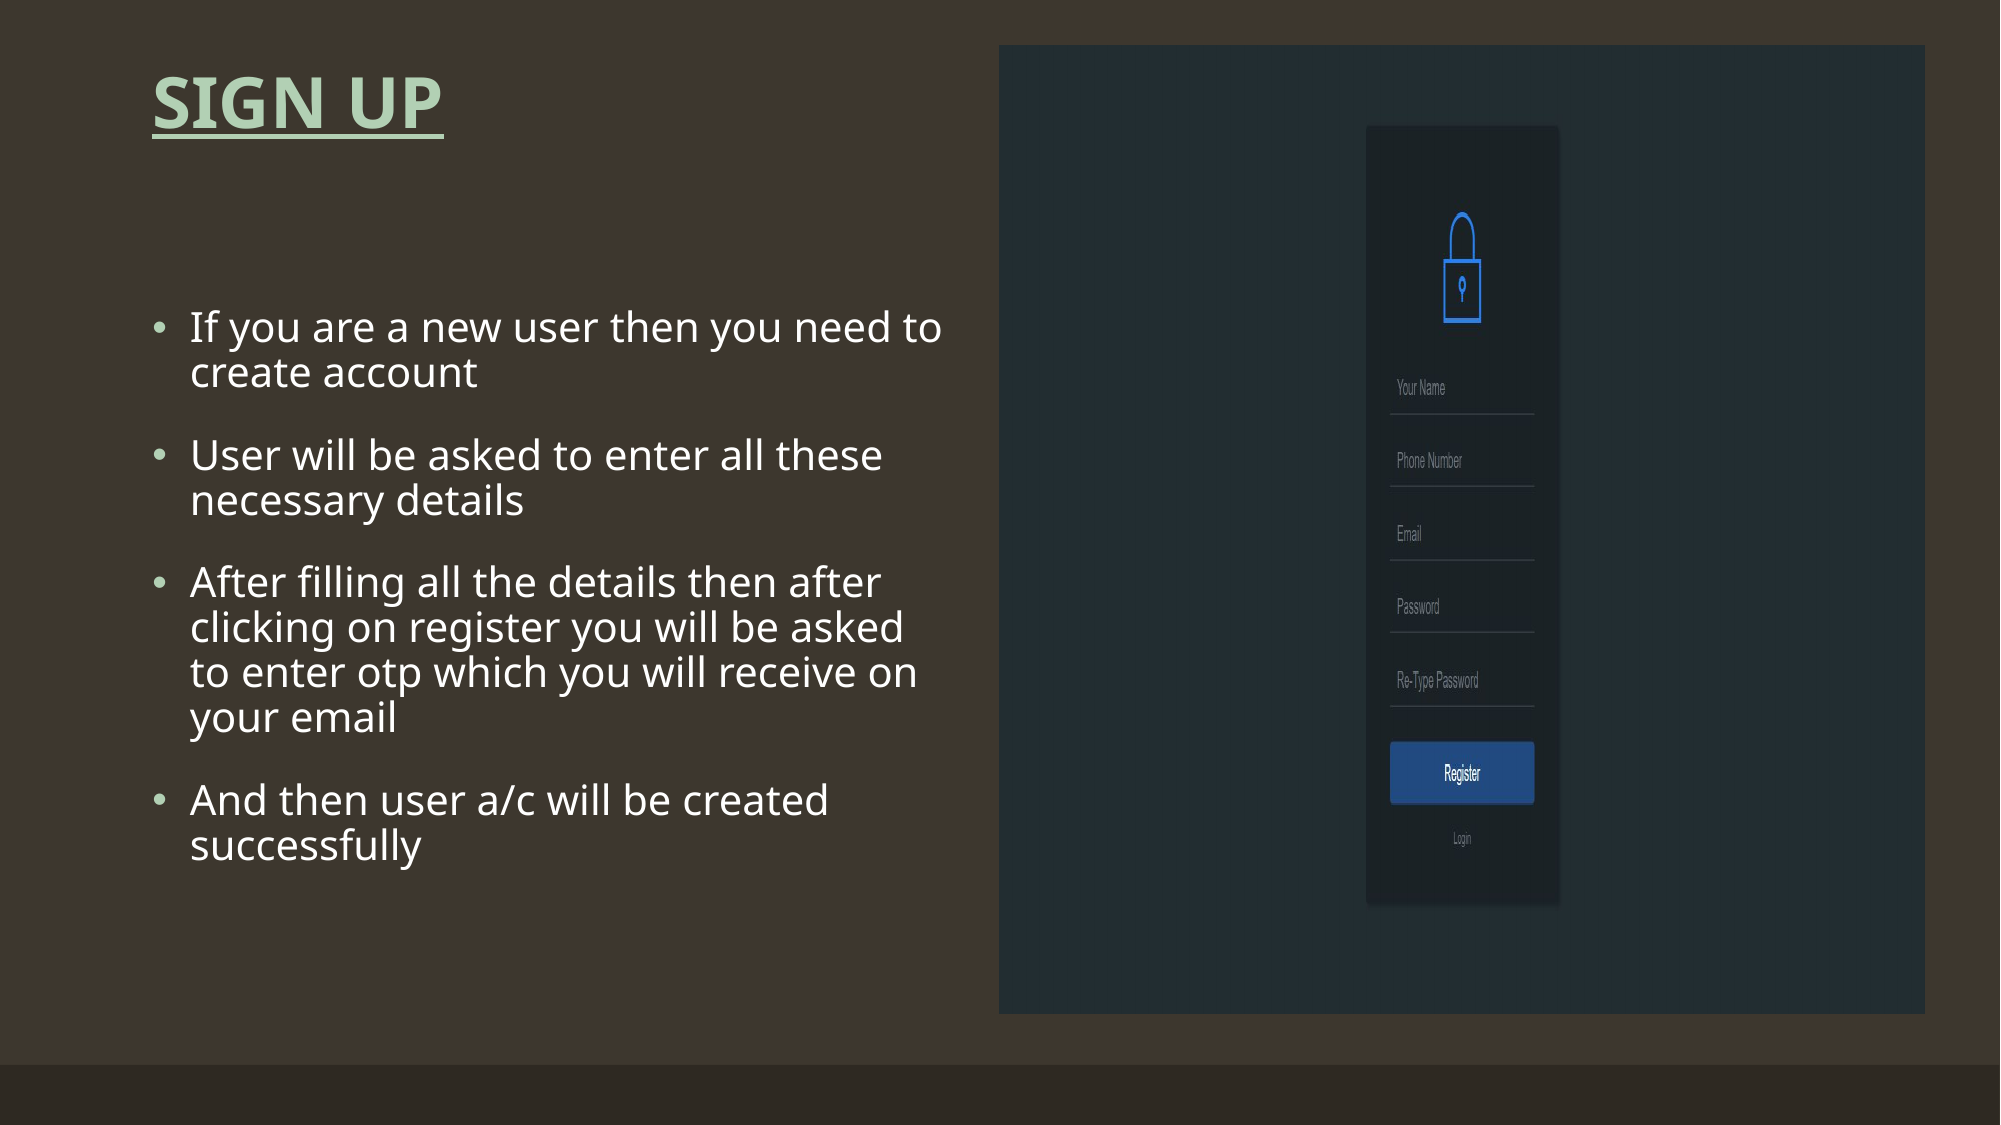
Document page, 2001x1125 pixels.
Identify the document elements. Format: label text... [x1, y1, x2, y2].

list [999, 45, 1925, 1014]
list If you are a new user then you need to create account User will be asked to enter all these necessary details After filling all the details then after clicking on register you will be asked to enter otp which you will receive on your email And then user a/c will be created successfully [137, 299, 963, 1014]
title SIGN UP [137, 59, 950, 248]
